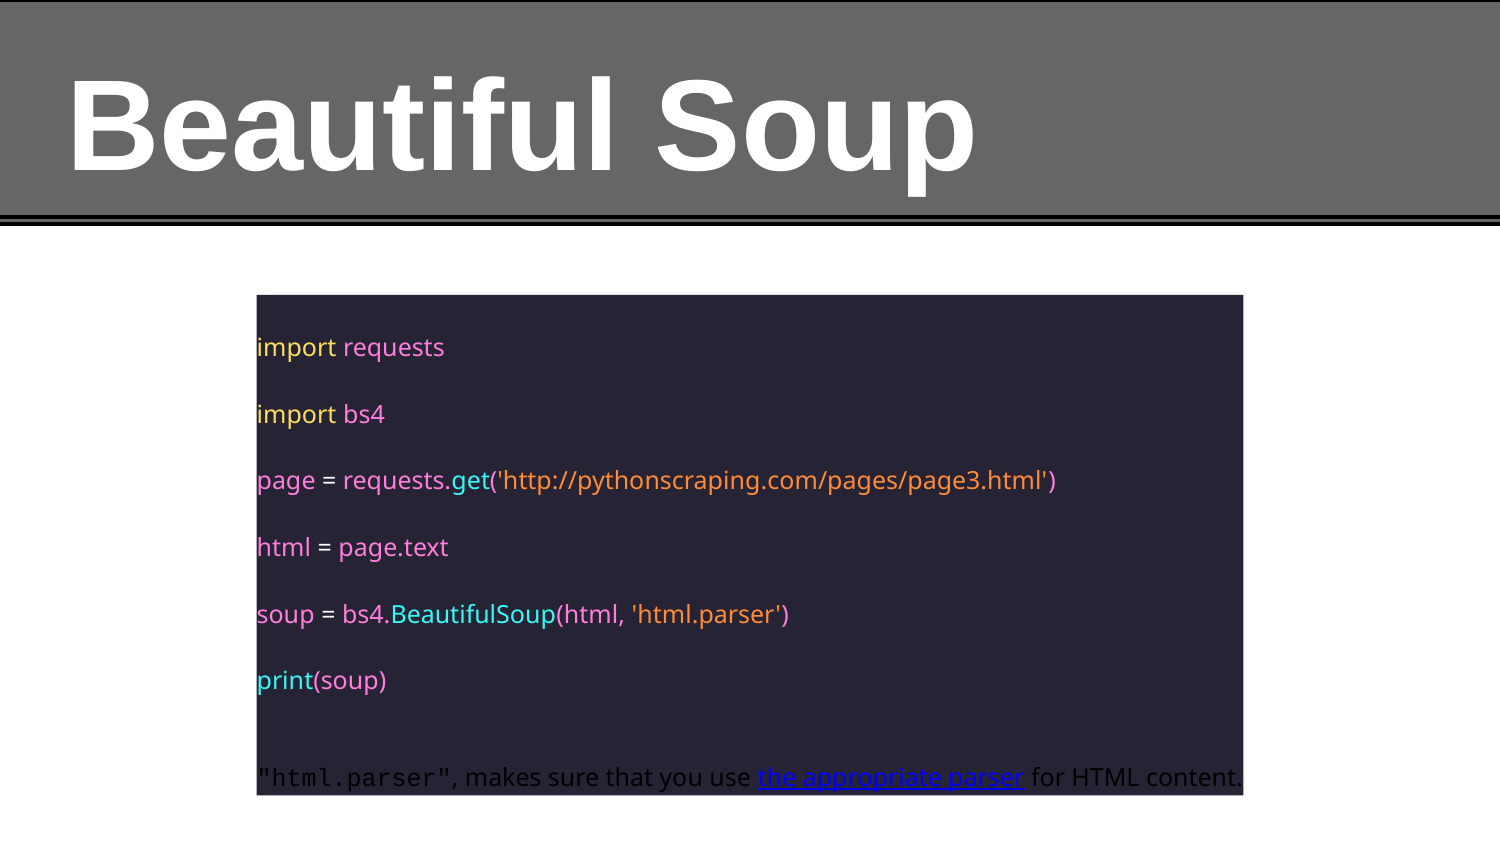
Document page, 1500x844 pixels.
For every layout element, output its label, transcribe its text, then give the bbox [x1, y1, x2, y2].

title Beautiful Soup [50, 30, 1450, 207]
text_box [0, 218, 1500, 225]
text_box import requests import bs4 page = requests.get('http://pythonscraping.com/pages/page3.html') html = page.text soup = bs4.BeautifulSoup(html, 'html.parser') print(soup) "html.parser", makes sure that you use the appropriate parser for HTML content. [256, 294, 1244, 796]
text_box [0, 0, 1500, 217]
